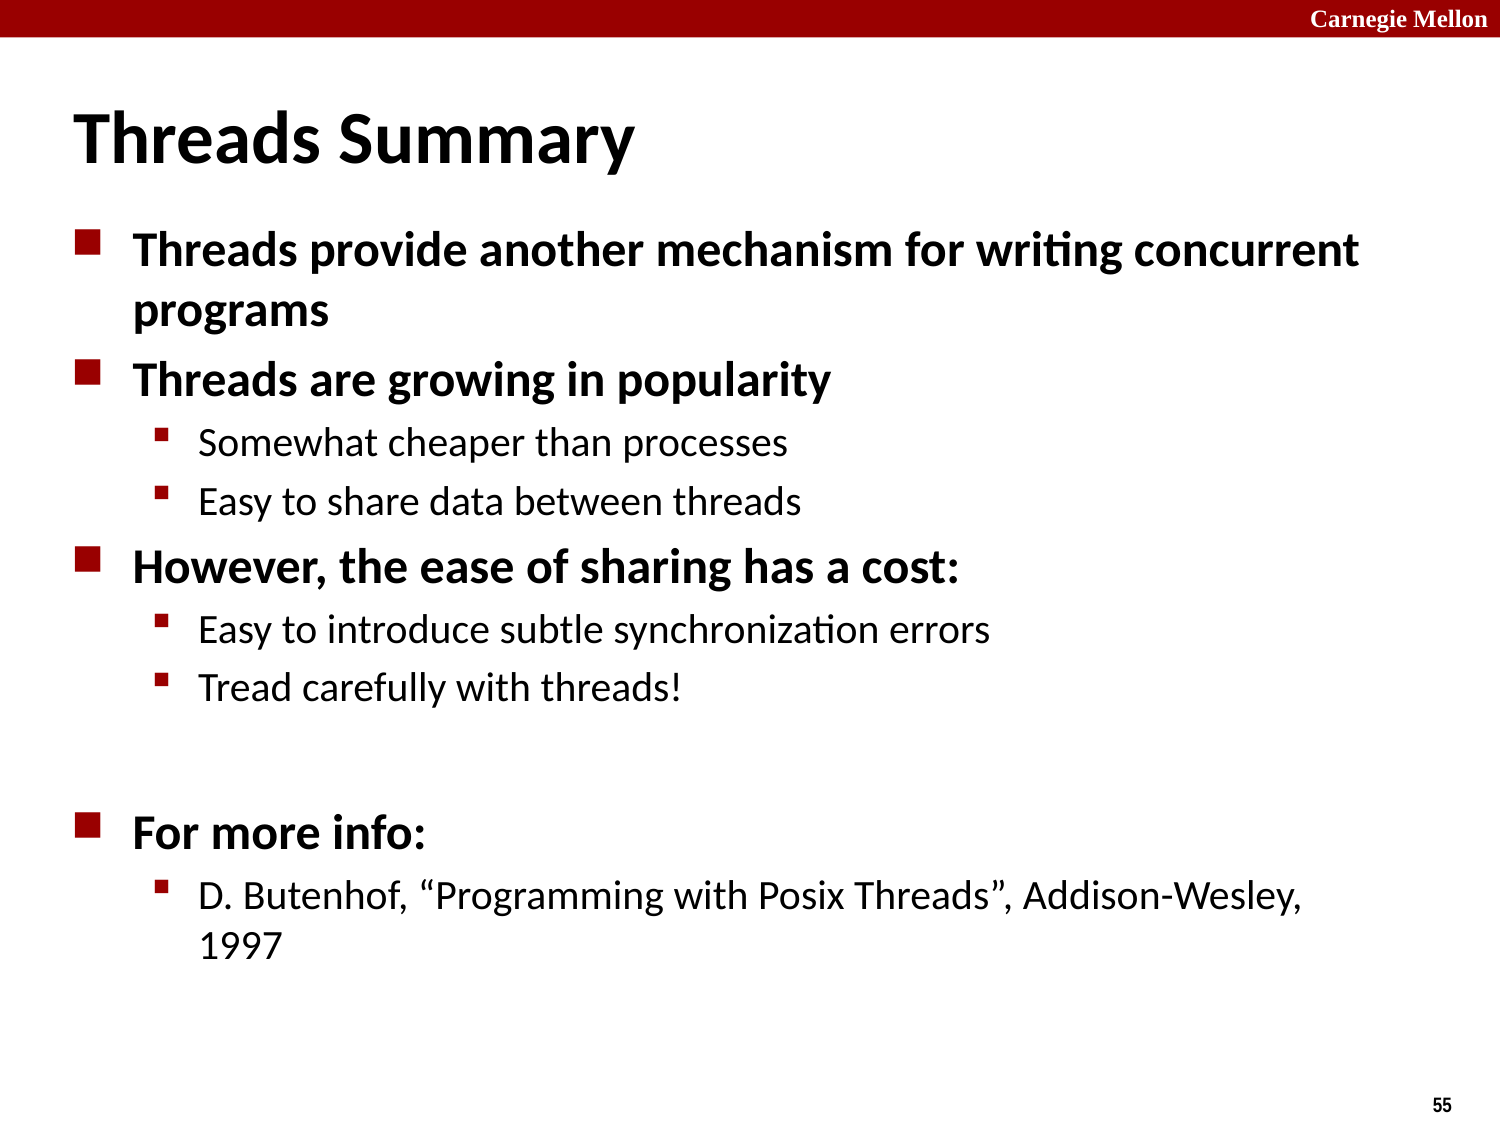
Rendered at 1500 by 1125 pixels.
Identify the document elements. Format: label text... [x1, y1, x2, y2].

title Threads Summary [58, 71, 1305, 197]
list Threads provide another mechanism for writing concurrent programs Threads are growing in popularity Somewhat cheaper than processes Easy to share data between threads However, the ease of sharing has a cost: Easy to introduce subtle synchronization errors Tread carefully with threads! For more info: D. Butenhof, “Programming with Posix Threads”, Addison-Wesley, 1997 [60, 209, 1413, 1026]
